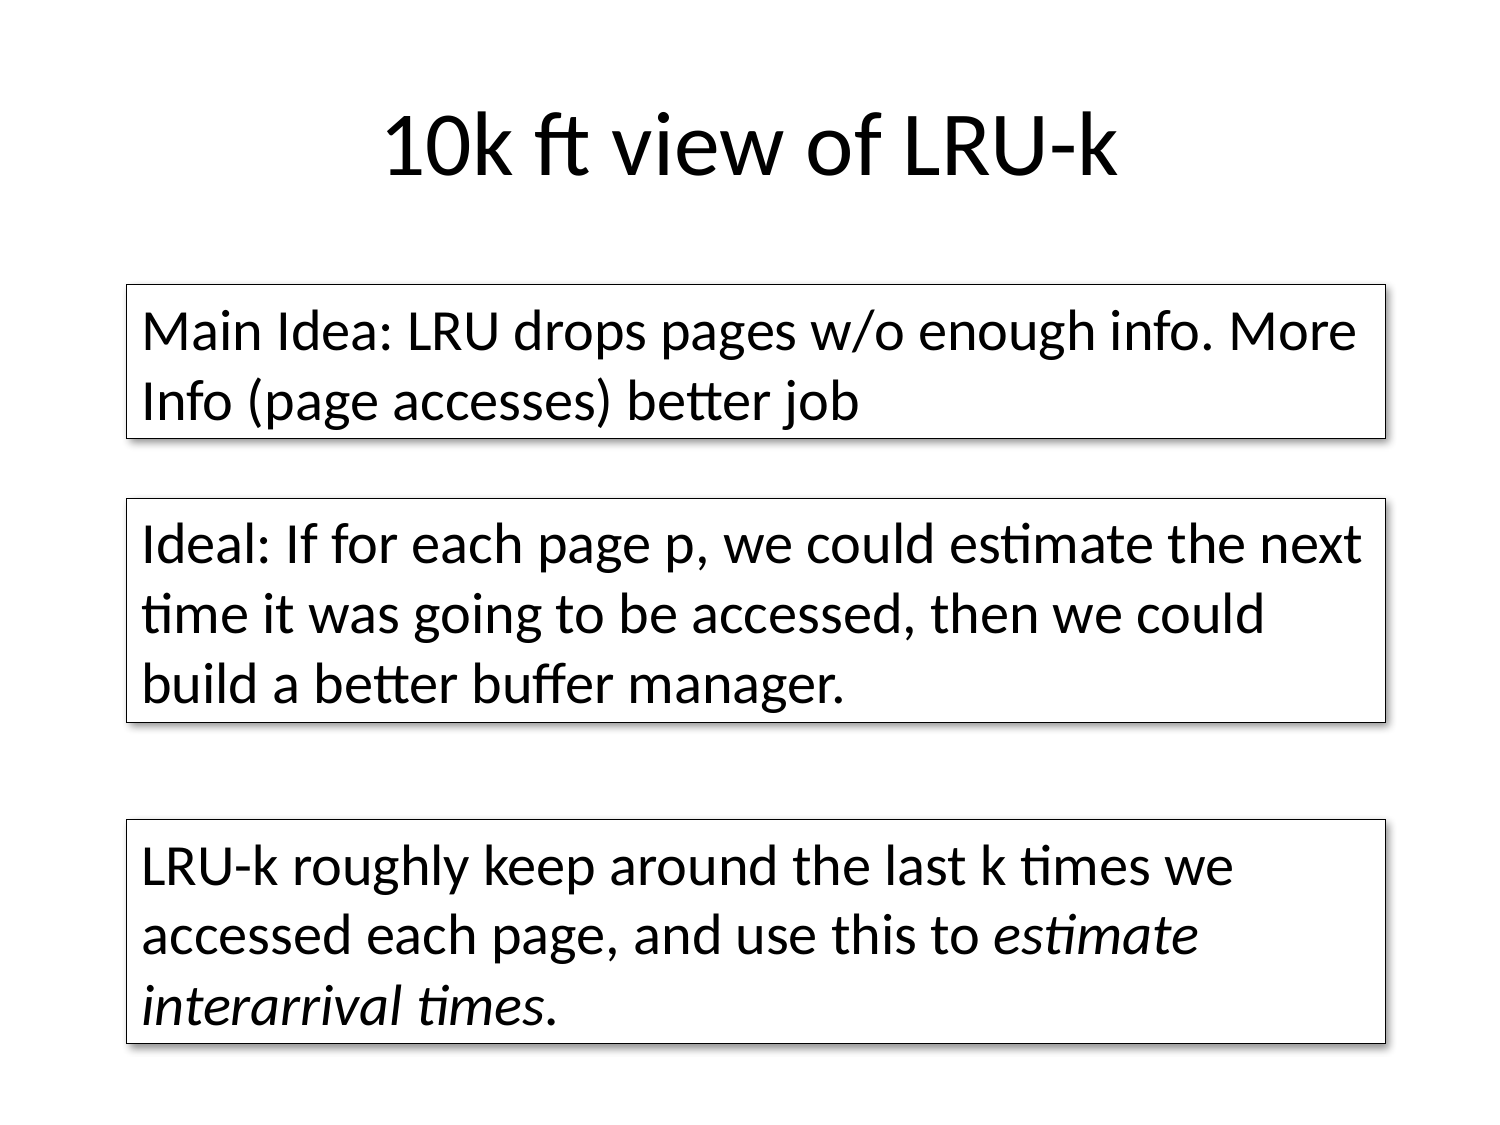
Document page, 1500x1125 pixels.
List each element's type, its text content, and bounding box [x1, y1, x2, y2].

text_box LRU-k roughly keep around the last k times we accessed each page, and use this to estimate interarrival times. [126, 819, 1386, 1044]
text_box Ideal: If for each page p, we could estimate the next time it was going to be accessed, then we could build a better buffer manager. [126, 498, 1386, 723]
title 10k ft view of LRU-k [75, 45, 1425, 233]
text_box Main Idea: LRU drops pages w/o enough info. More Info (page accesses) better job [126, 284, 1386, 439]
